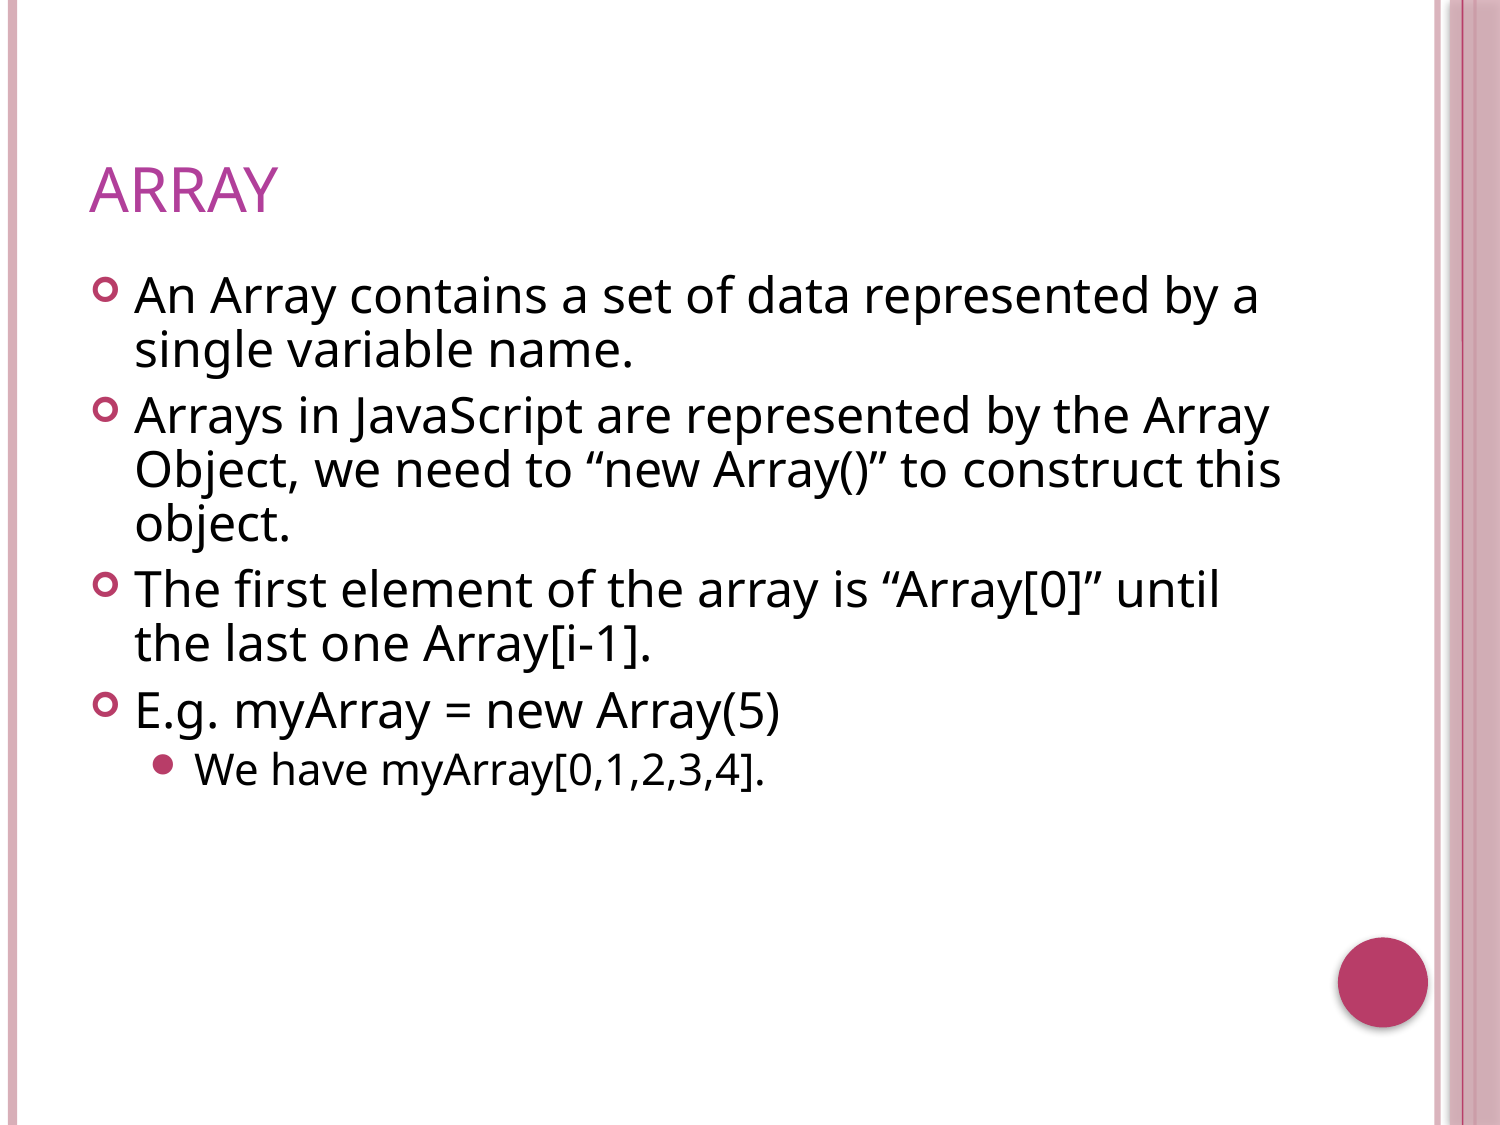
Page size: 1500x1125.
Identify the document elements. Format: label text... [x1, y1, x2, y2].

list An Array contains a set of data represented by a single variable name. Arrays in JavaScript are represented by the Array Object, we need to “new Array()” to construct this object. The first element of the array is “Array[0]” until the last one Array[i-1]. E.g. myArray = new Array(5) We have myArray[0,1,2,3,4]. [75, 262, 1300, 1062]
title Array [75, 45, 1300, 233]
